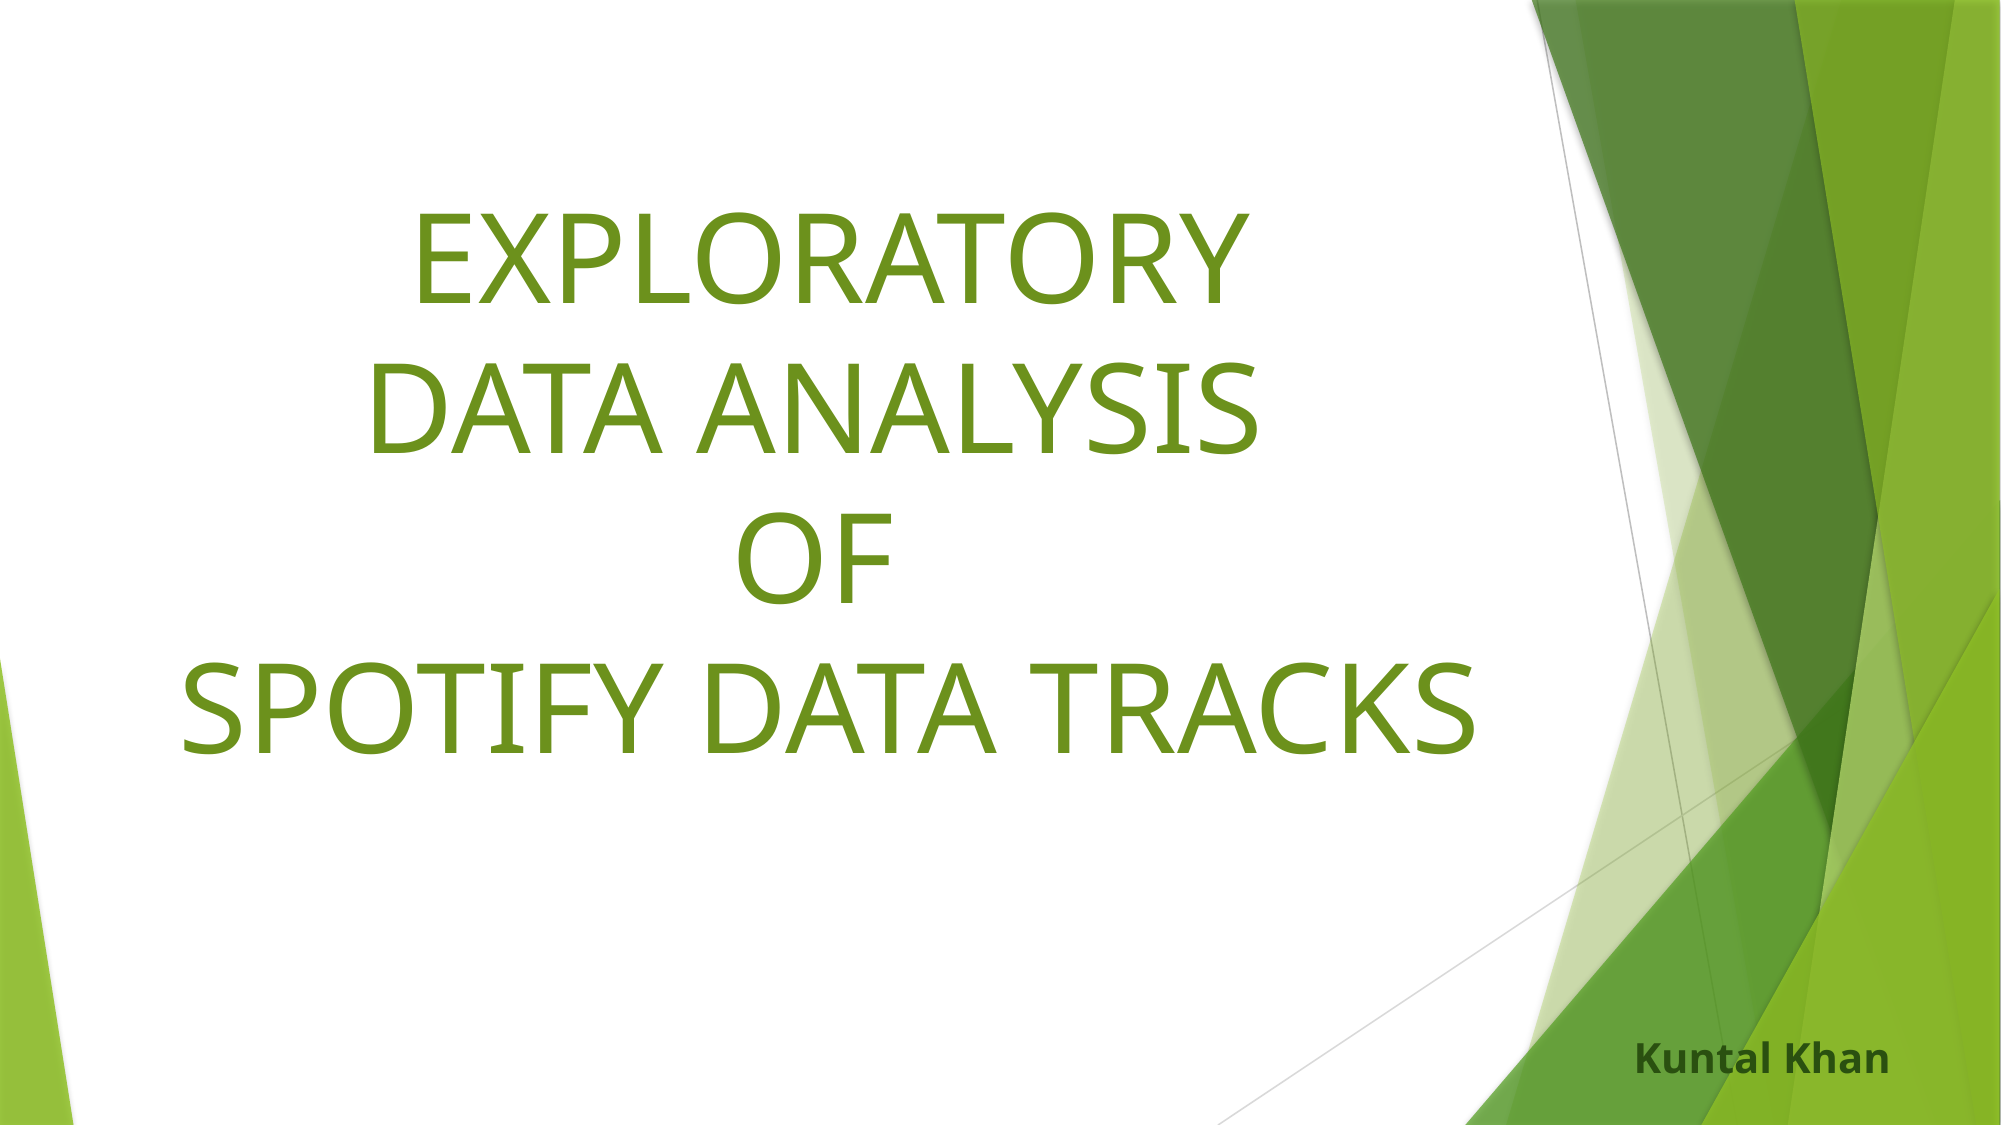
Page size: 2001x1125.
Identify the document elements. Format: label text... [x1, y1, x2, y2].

text_box Kuntal Khan [1618, 1024, 1906, 1089]
title EXPLORATORY DATA ANALYSIS OF SPOTIFY DATA TRACKS [81, 170, 1578, 925]
